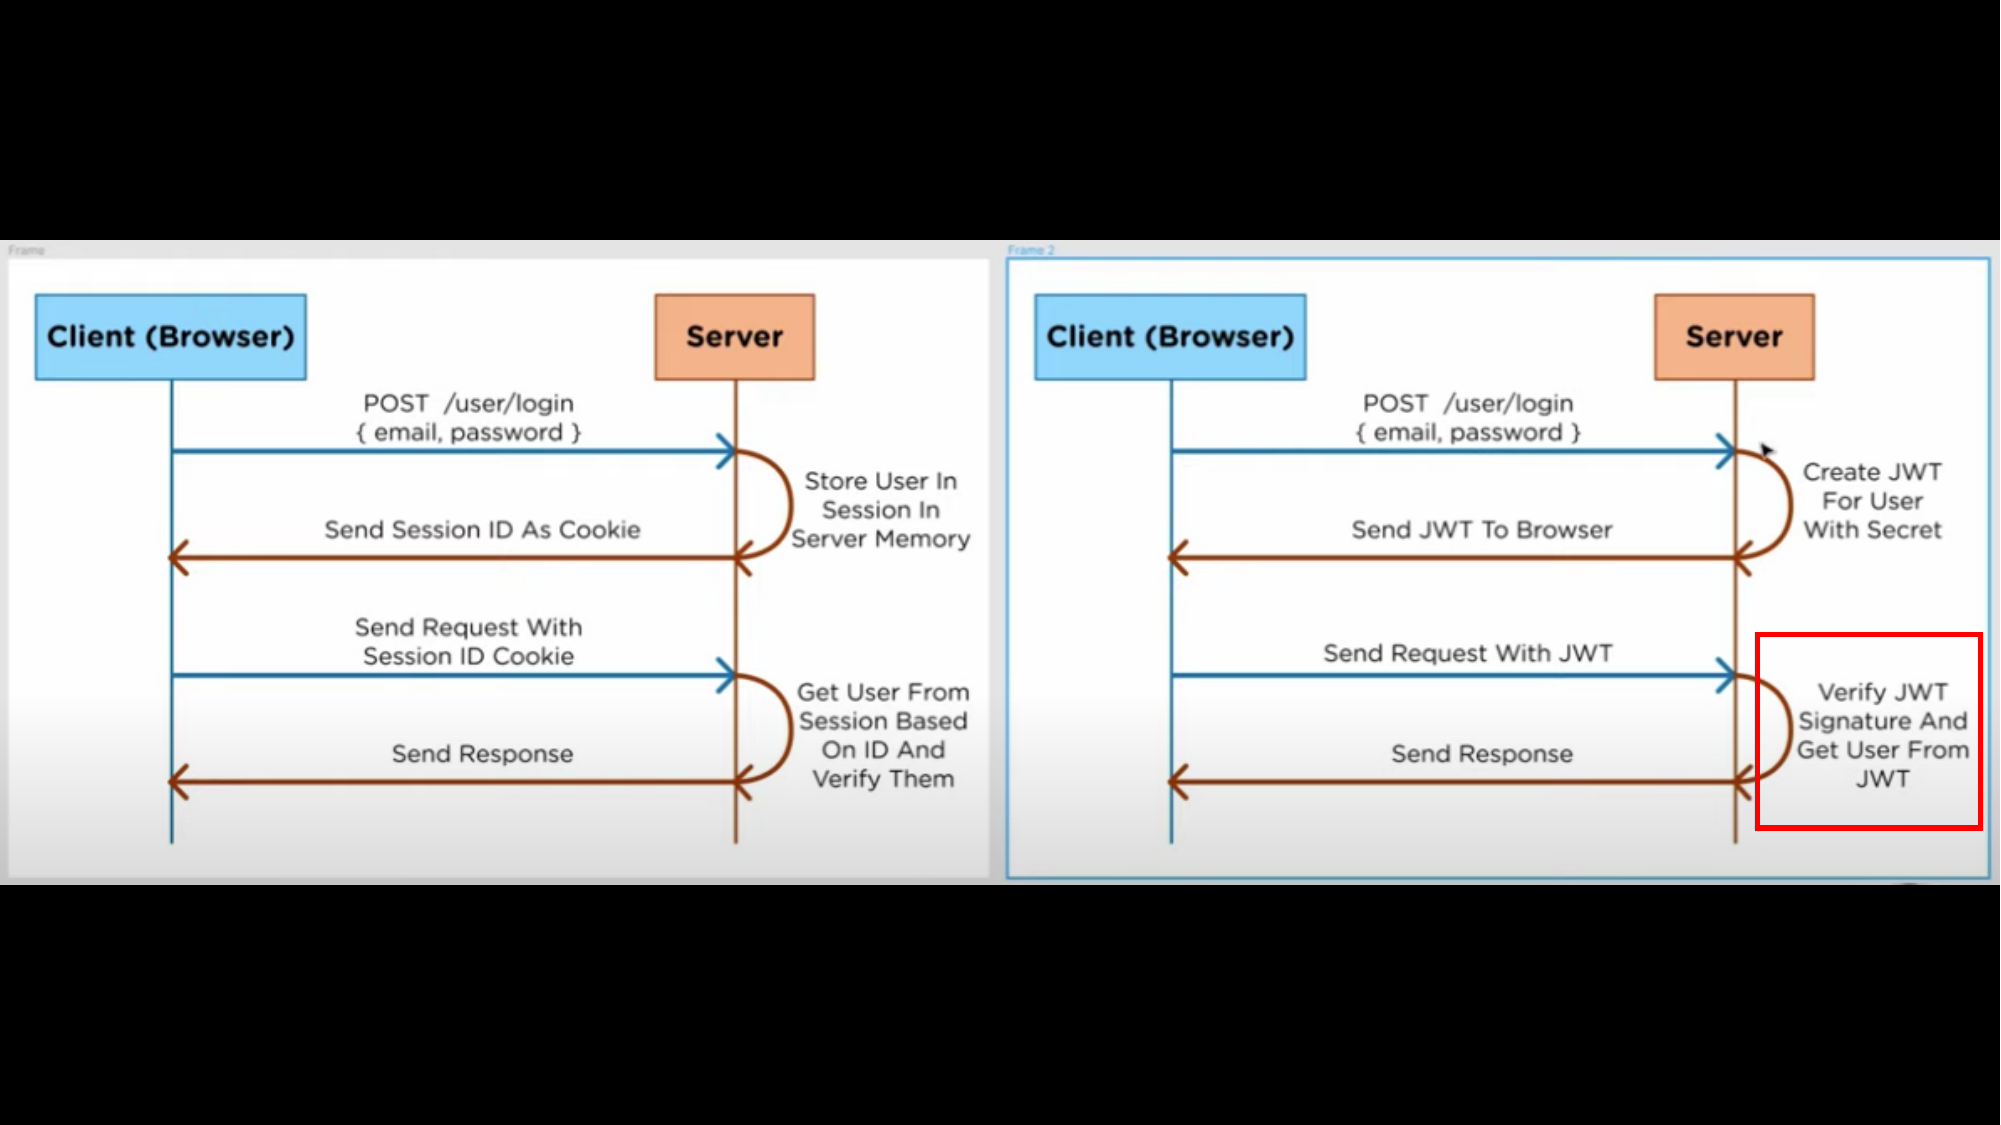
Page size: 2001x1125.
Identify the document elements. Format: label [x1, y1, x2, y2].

picture [0, 240, 2000, 885]
